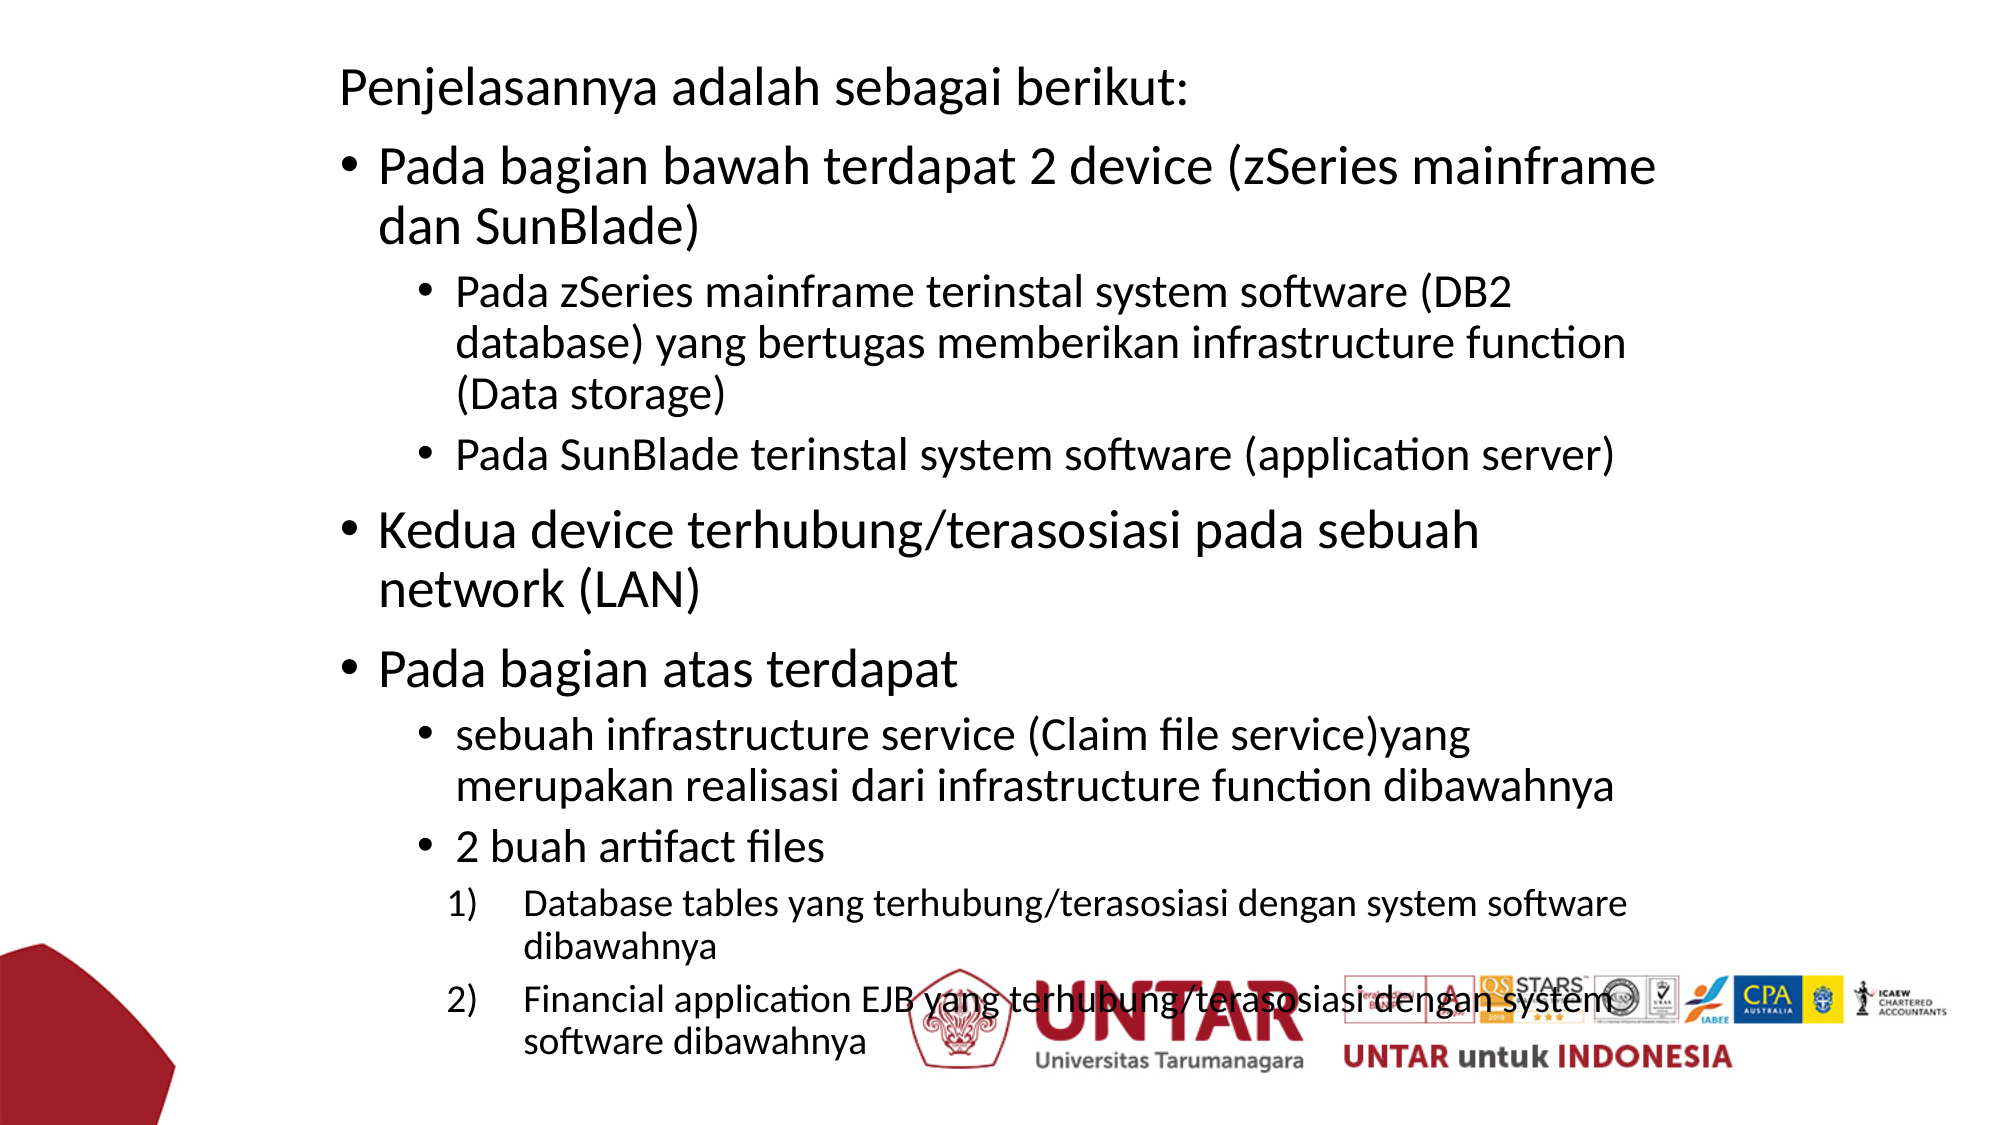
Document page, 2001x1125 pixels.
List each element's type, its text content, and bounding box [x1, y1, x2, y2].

list Penjelasannya adalah sebagai berikut: Pada bagian bawah terdapat 2 device (zSeries mainframe dan SunBlade) Pada zSeries mainframe terinstal system software (DB2 database) yang bertugas memberikan infrastructure function (Data storage) Pada SunBlade terinstal system software (application server) Kedua device terhubung/terasosiasi pada sebuah network (LAN) Pada bagian atas terdapat sebuah infrastructure service (Claim file service)yang merupakan realisasi dari infrastructure function dibawahnya 2 buah artifact files Database tables yang terhubung/terasosiasi dengan system software dibawahnya Financial application EJB yang terhubung/terasosiasi dengan system software dibawahnya [324, 50, 1675, 1088]
picture [0, 0, 2001, 1125]
